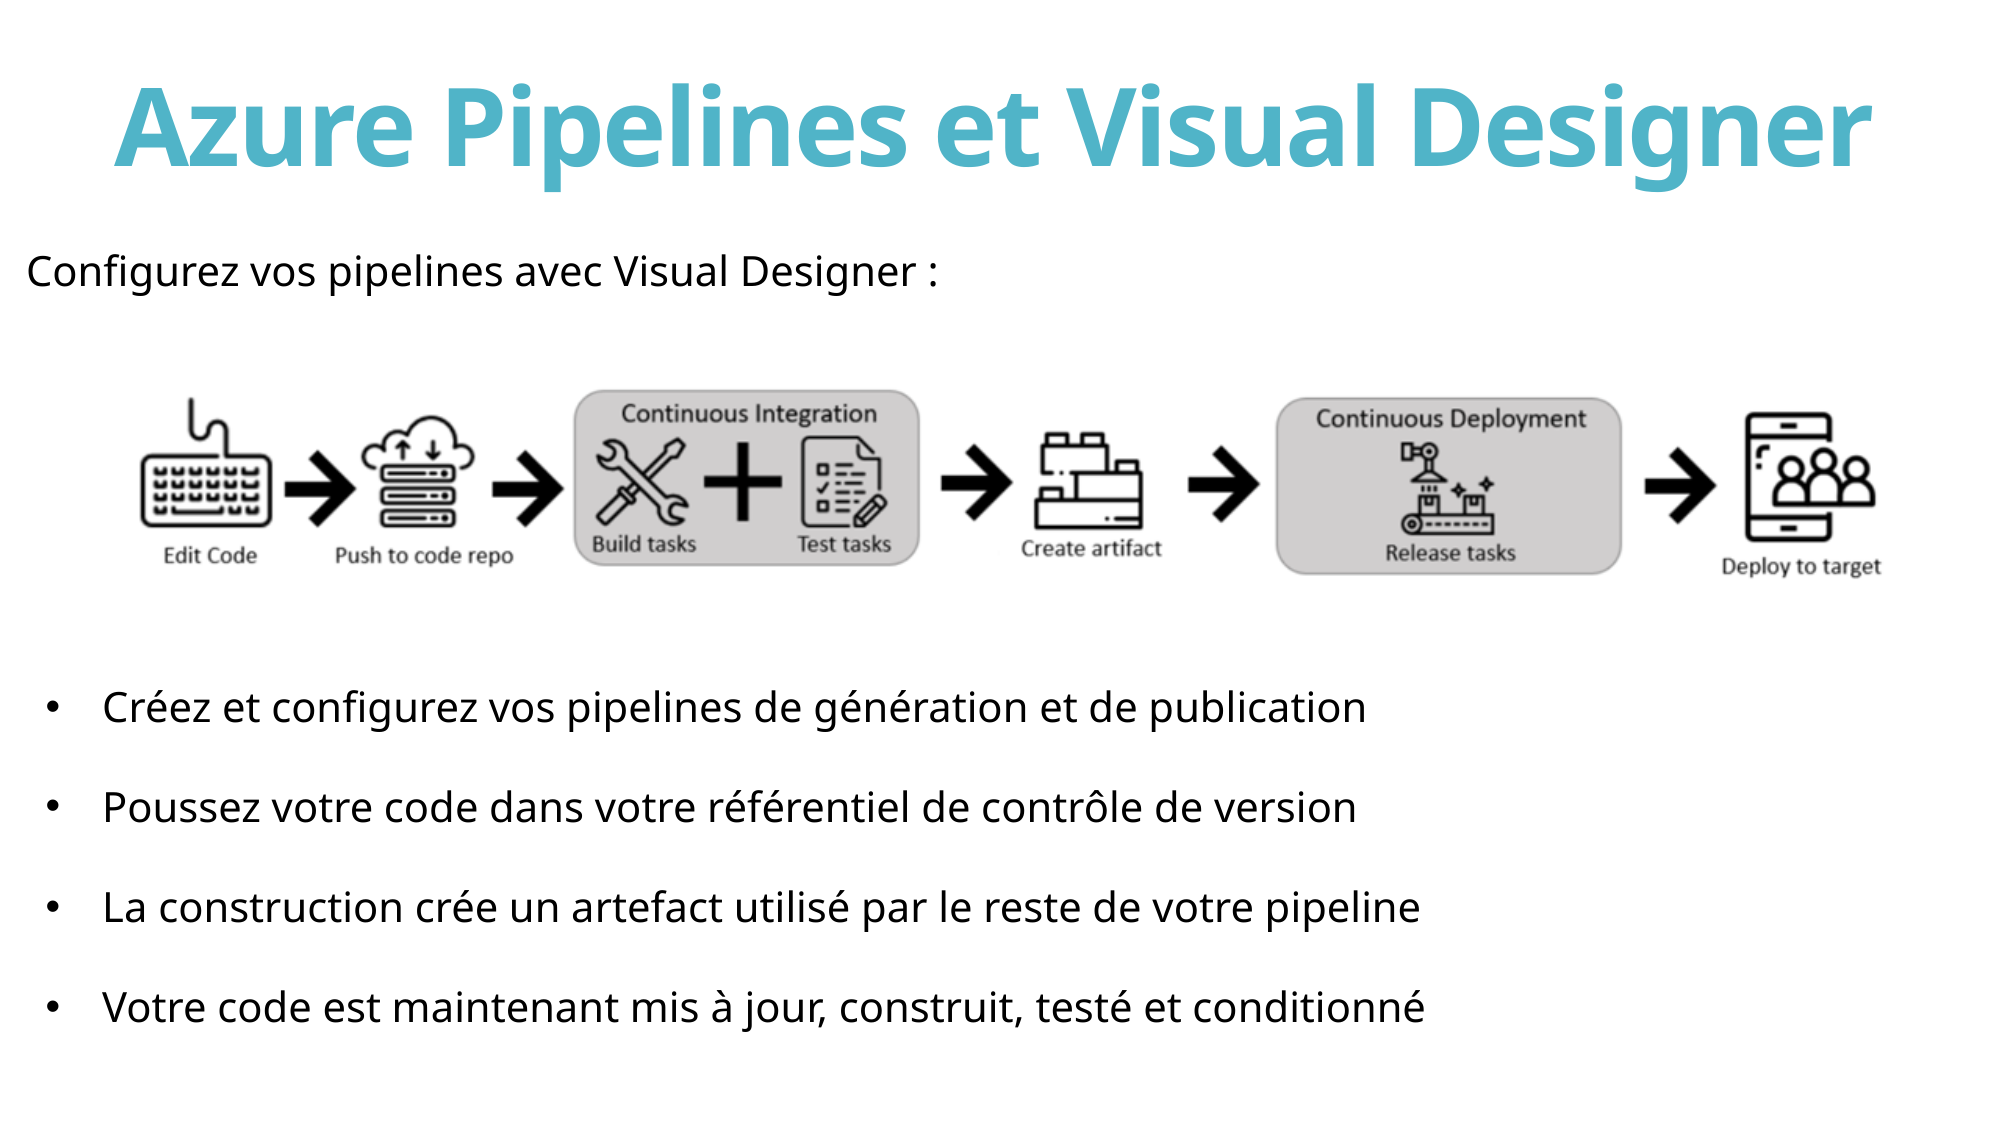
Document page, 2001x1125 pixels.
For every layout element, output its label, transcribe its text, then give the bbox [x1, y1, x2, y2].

text_box Configurez vos pipelines avec Visual Designer : [11, 192, 1978, 303]
picture [132, 375, 1896, 602]
text_box Créez et configurez vos pipelines de génération et de publication Poussez votre code dans votre référentiel de contrôle de version La construction crée un artefact utilisé par le reste de votre pipeline Votre code est maintenant mis à jour, construit, testé et conditionné [30, 673, 1997, 1039]
text_box Azure Pipelines et Visual Designer [90, 56, 1899, 192]
